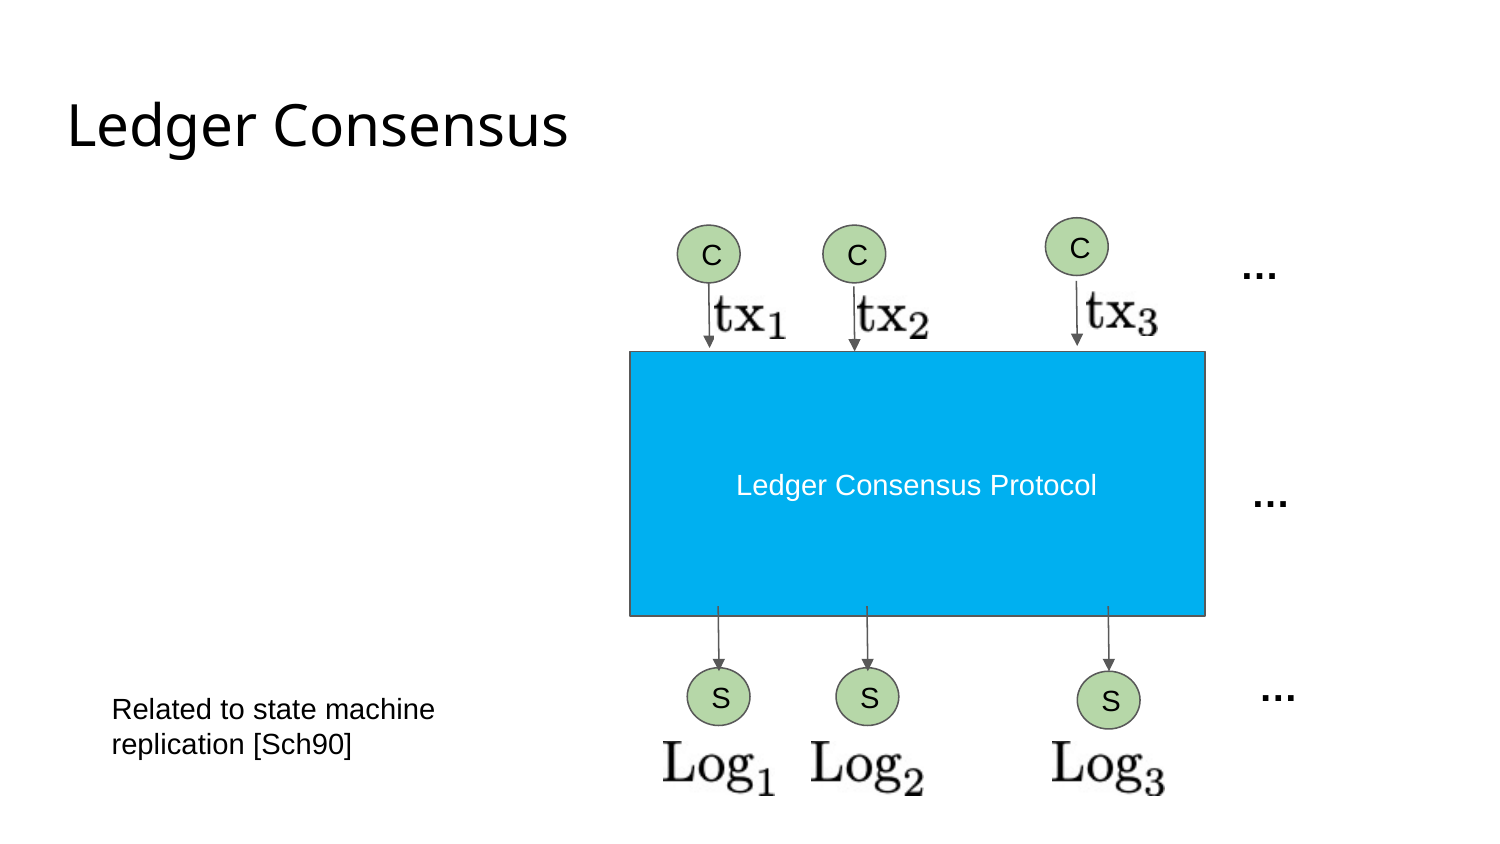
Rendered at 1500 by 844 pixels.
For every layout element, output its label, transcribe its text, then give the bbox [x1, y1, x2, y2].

picture [1085, 291, 1159, 336]
title Ledger Consensus [51, 72, 1449, 167]
text_box Related to state machine replication [Sch90] [96, 675, 1075, 776]
text_box S [697, 668, 713, 675]
text_box … [1224, 225, 1493, 303]
text_box … [1243, 647, 1500, 725]
text_box S [846, 668, 862, 675]
picture [1052, 741, 1166, 796]
text_box S [723, 668, 740, 675]
text_box … [1235, 453, 1500, 531]
text_box C [677, 225, 741, 283]
text_box Ledger Consensus Protocol [629, 351, 1206, 617]
picture [714, 295, 786, 340]
text_box S [872, 668, 889, 675]
picture [856, 295, 930, 340]
picture [662, 741, 775, 796]
picture [810, 741, 924, 796]
text_box C [822, 225, 886, 283]
text_box S [1077, 671, 1141, 729]
text_box C [1045, 217, 1109, 276]
